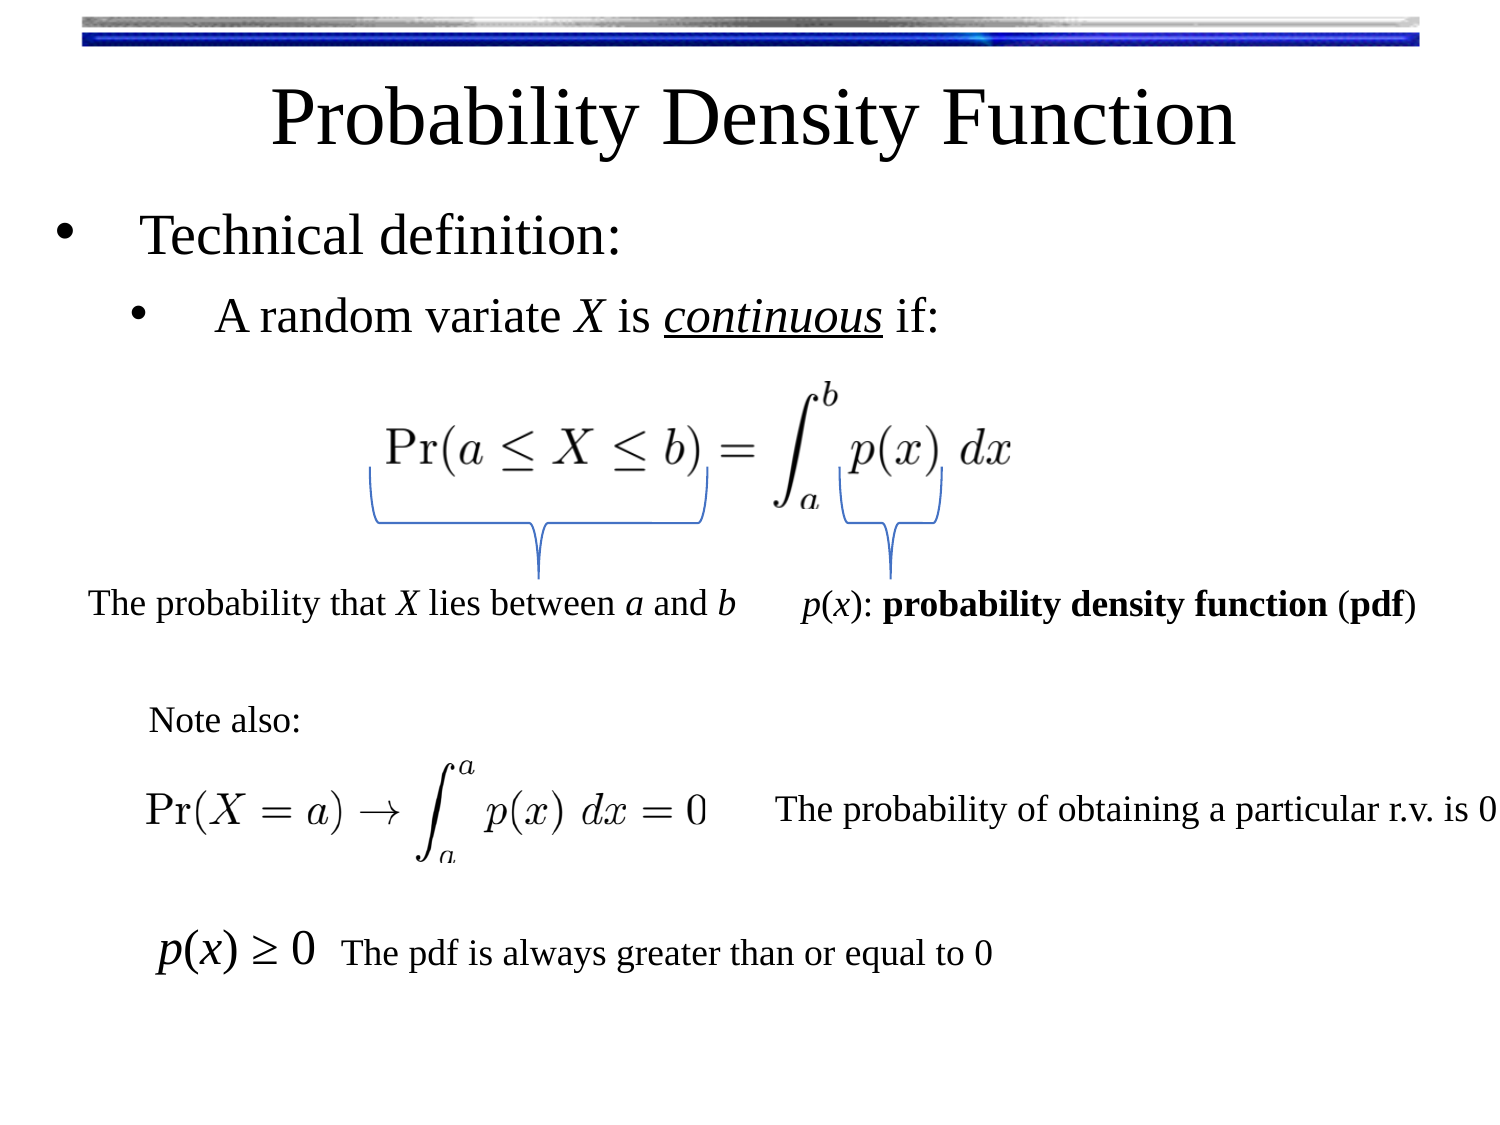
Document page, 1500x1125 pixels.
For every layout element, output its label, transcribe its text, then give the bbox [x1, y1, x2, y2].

text_box Probability Density Function [17, 19, 1492, 204]
text_box The probability that X lies between a and b [73, 570, 752, 631]
picture [79, 12, 1425, 52]
text_box Note also: [133, 687, 317, 748]
picture [386, 381, 1011, 509]
text_box Technical definition: A random variate X is continuous if: [37, 195, 1463, 354]
text_box The pdf is always greater than or equal to 0 [326, 920, 1010, 980]
picture [145, 759, 706, 863]
text_box p(x): probability density function (pdf) [787, 571, 1432, 632]
text_box [841, 509, 940, 571]
text_box The probability of obtaining a particular r.v. is 0 [760, 777, 1500, 837]
text_box p(x) ≥ 0 [143, 907, 332, 982]
text_box [368, 466, 706, 570]
